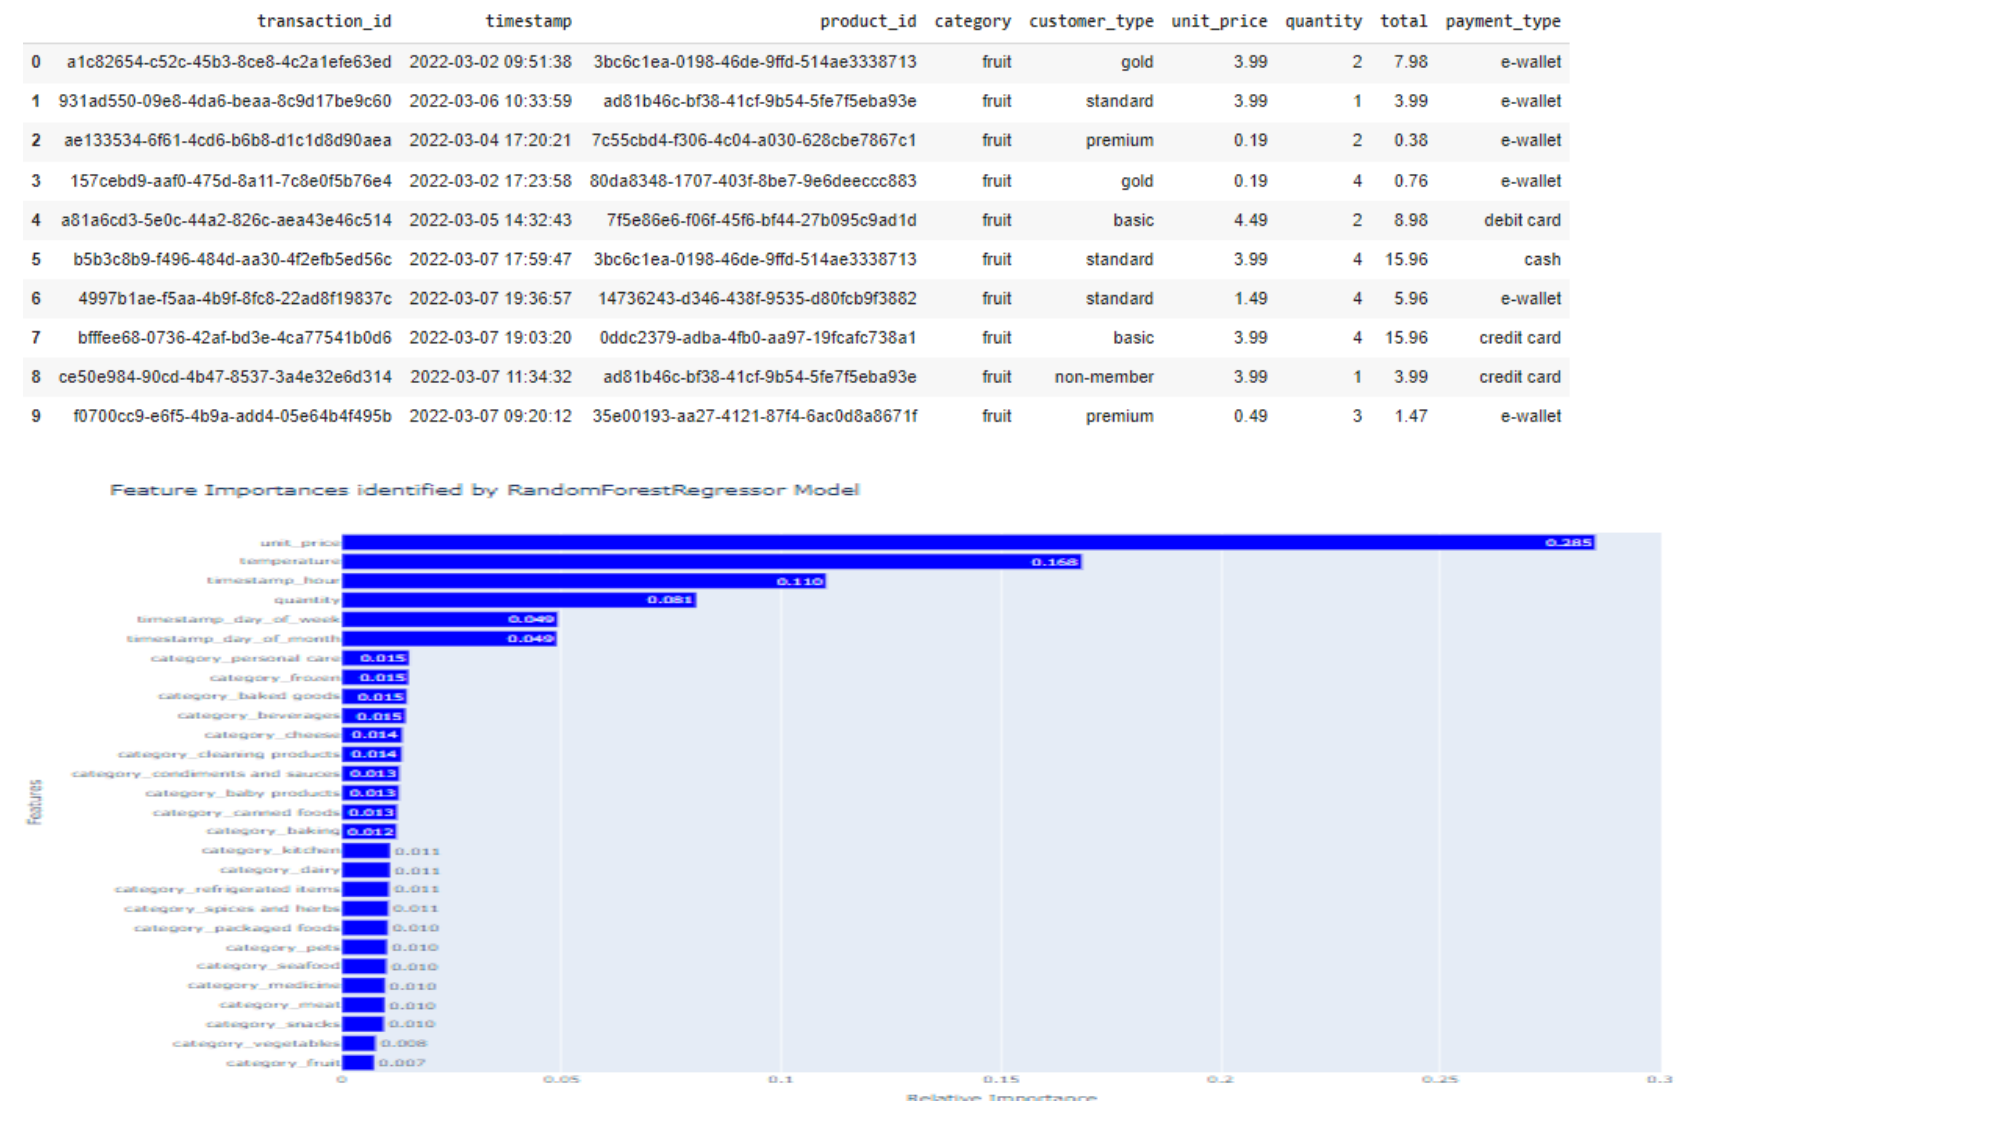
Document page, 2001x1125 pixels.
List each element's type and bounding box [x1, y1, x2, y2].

picture [23, 464, 1732, 1101]
picture [23, 0, 1584, 441]
